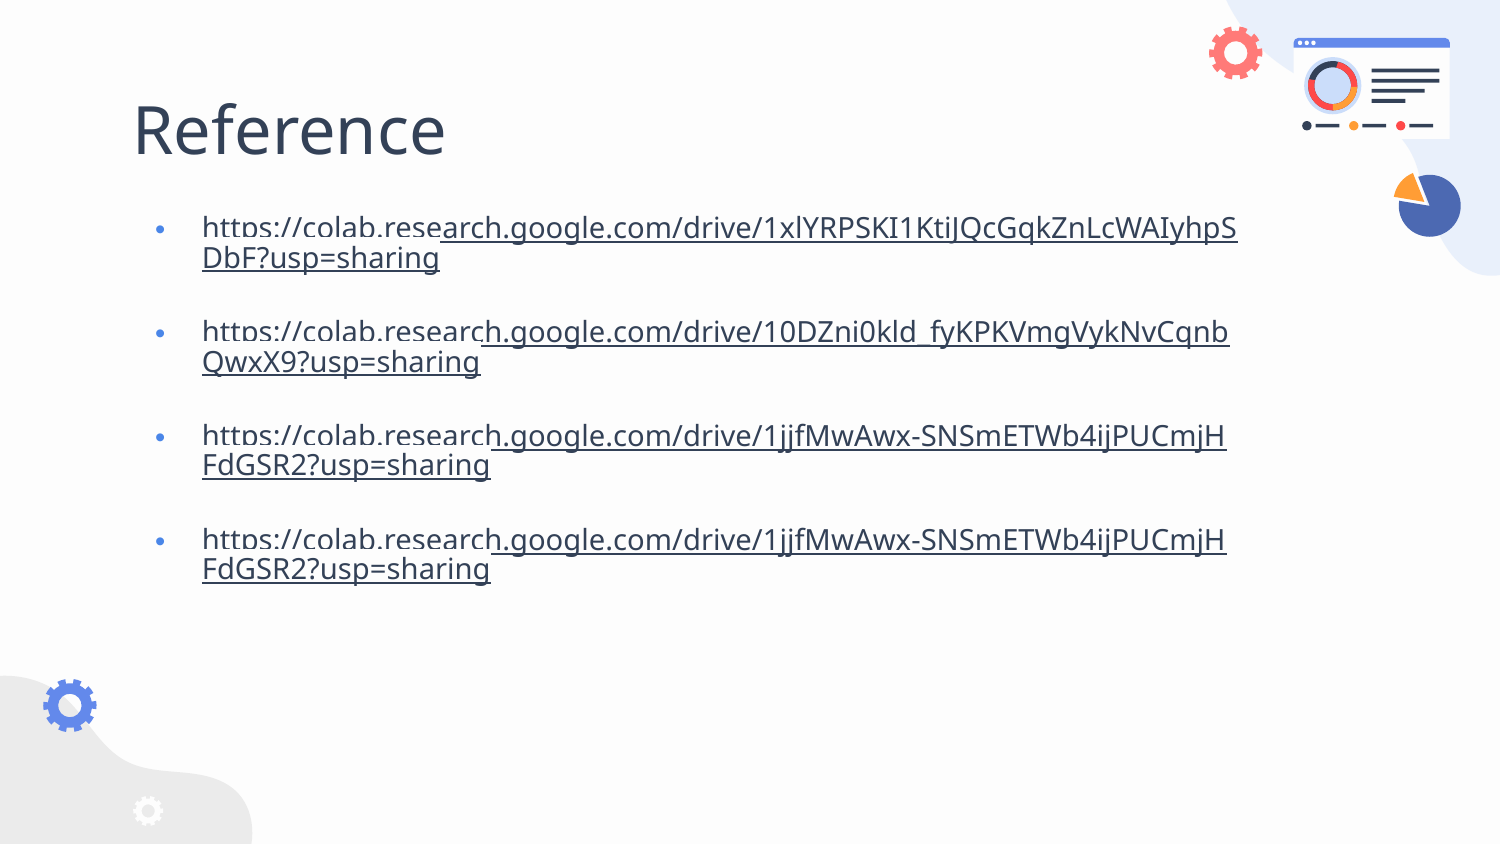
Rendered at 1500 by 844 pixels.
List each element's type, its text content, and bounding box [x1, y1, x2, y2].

text_box https://colab.research.google.com/drive/1xlYRPSKI1KtiJQcGqkZnLcWAIyhpSDbF?usp=sharing https://colab.research.google.com/drive/10DZni0kld_fyKPKVmgVykNvCqnbQwxX9?usp=sharing https://colab.research.google.com/drive/1jjfMwAwx-SNSmETWb4ijPUCmjHFdGSR2?usp=sharing https://colab.research.google.com/drive/1jjfMwAwx-SNSmETWb4ijPUCmjHFdGSR2?usp=sharing [116, 194, 1257, 700]
title Reference [116, 72, 1383, 167]
